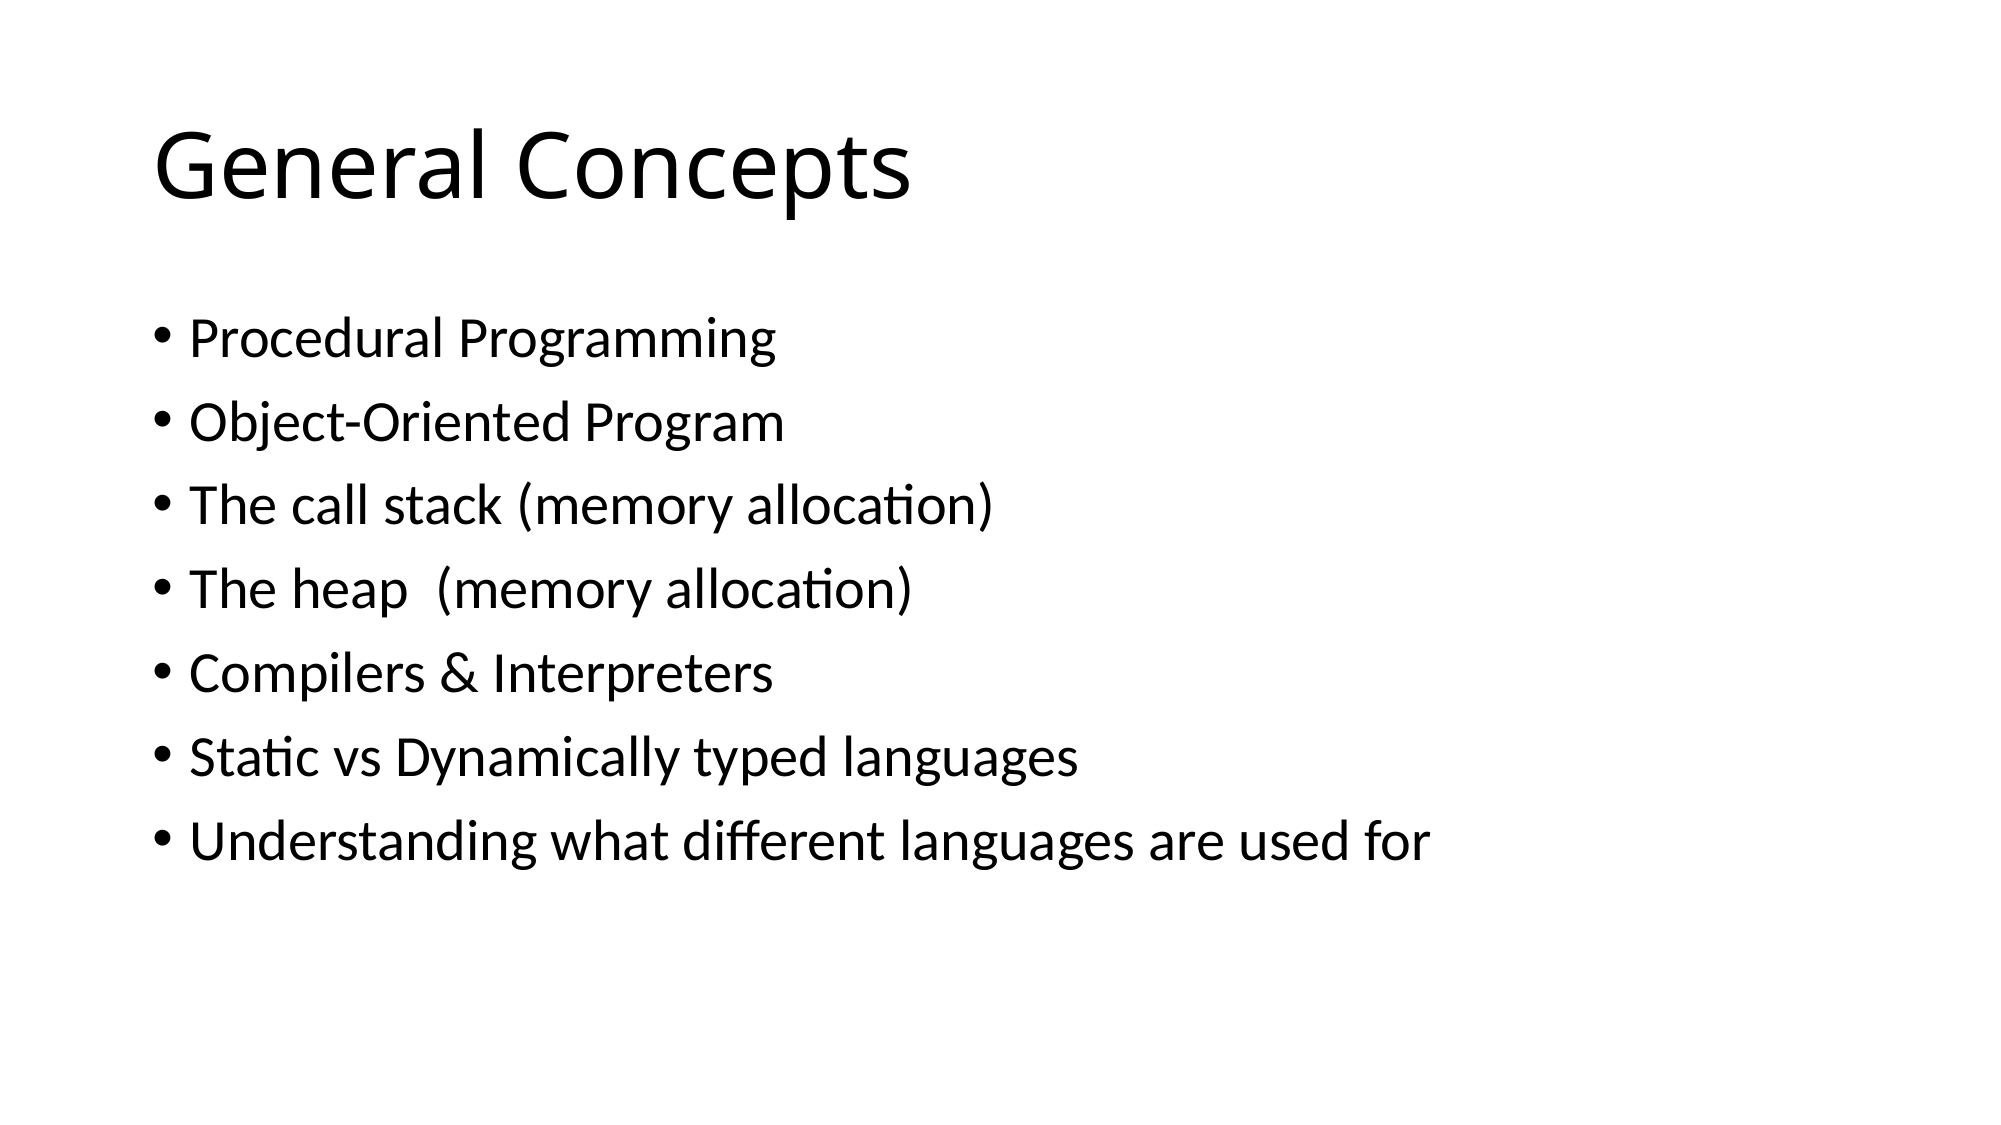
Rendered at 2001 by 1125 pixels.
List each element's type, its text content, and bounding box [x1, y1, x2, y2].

list Procedural Programming Object-Oriented Program The call stack (memory allocation) The heap (memory allocation) Compilers & Interpreters Static vs Dynamically typed languages Understanding what different languages are used for [137, 299, 1863, 1014]
title General Concepts [137, 59, 1863, 278]
